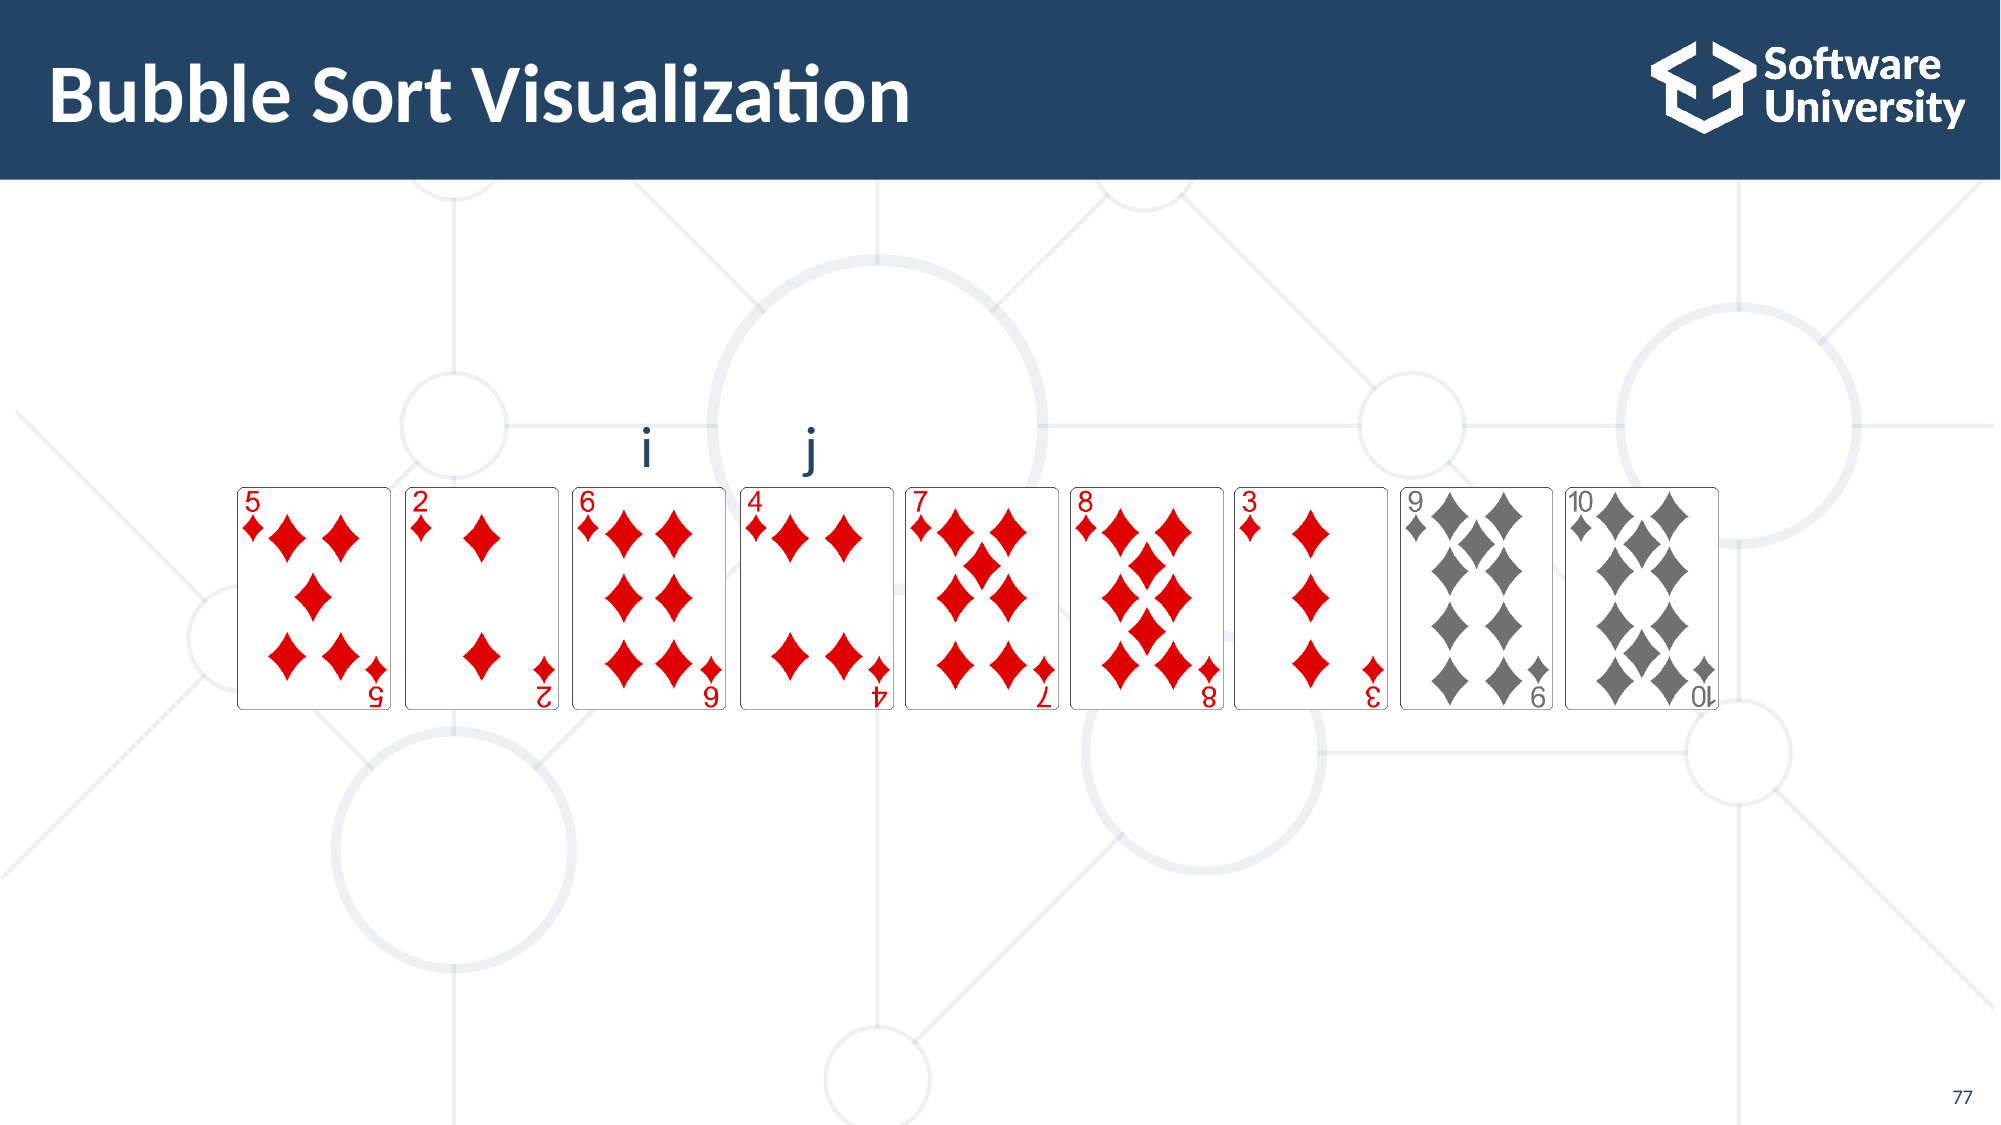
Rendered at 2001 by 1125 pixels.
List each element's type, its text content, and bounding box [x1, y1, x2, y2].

picture [1070, 487, 1224, 710]
title Bubble Sort Visualization [31, 16, 1625, 162]
picture [1233, 487, 1388, 710]
picture [571, 487, 726, 710]
text_box j [789, 401, 834, 485]
slide_number 77 [1927, 1067, 1989, 1117]
picture [1399, 487, 1554, 710]
picture [237, 487, 391, 710]
picture [739, 487, 894, 710]
picture [1565, 487, 1720, 710]
picture [404, 487, 559, 710]
picture [1651, 41, 1966, 134]
picture [905, 487, 1059, 710]
text_box i [626, 401, 670, 485]
